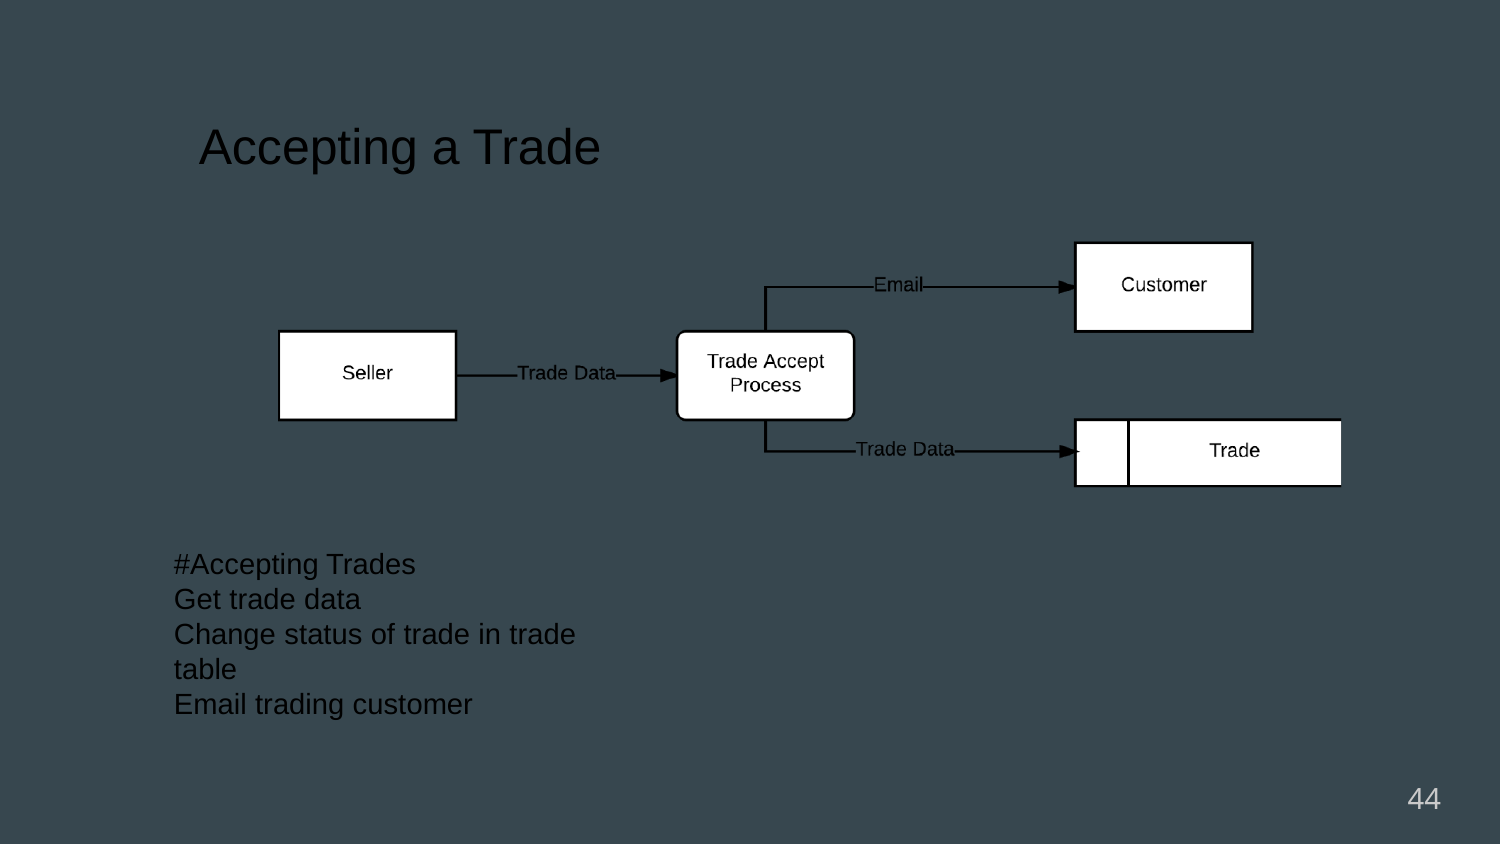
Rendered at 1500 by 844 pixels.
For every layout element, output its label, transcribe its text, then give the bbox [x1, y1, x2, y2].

picture [245, 213, 1384, 535]
slide_number ‹#› [1392, 767, 1483, 833]
text_box Accepting a Trade [183, 99, 1226, 214]
text_box #Accepting Trades Get trade data Change status of trade in trade table Email trading customer [159, 351, 652, 844]
